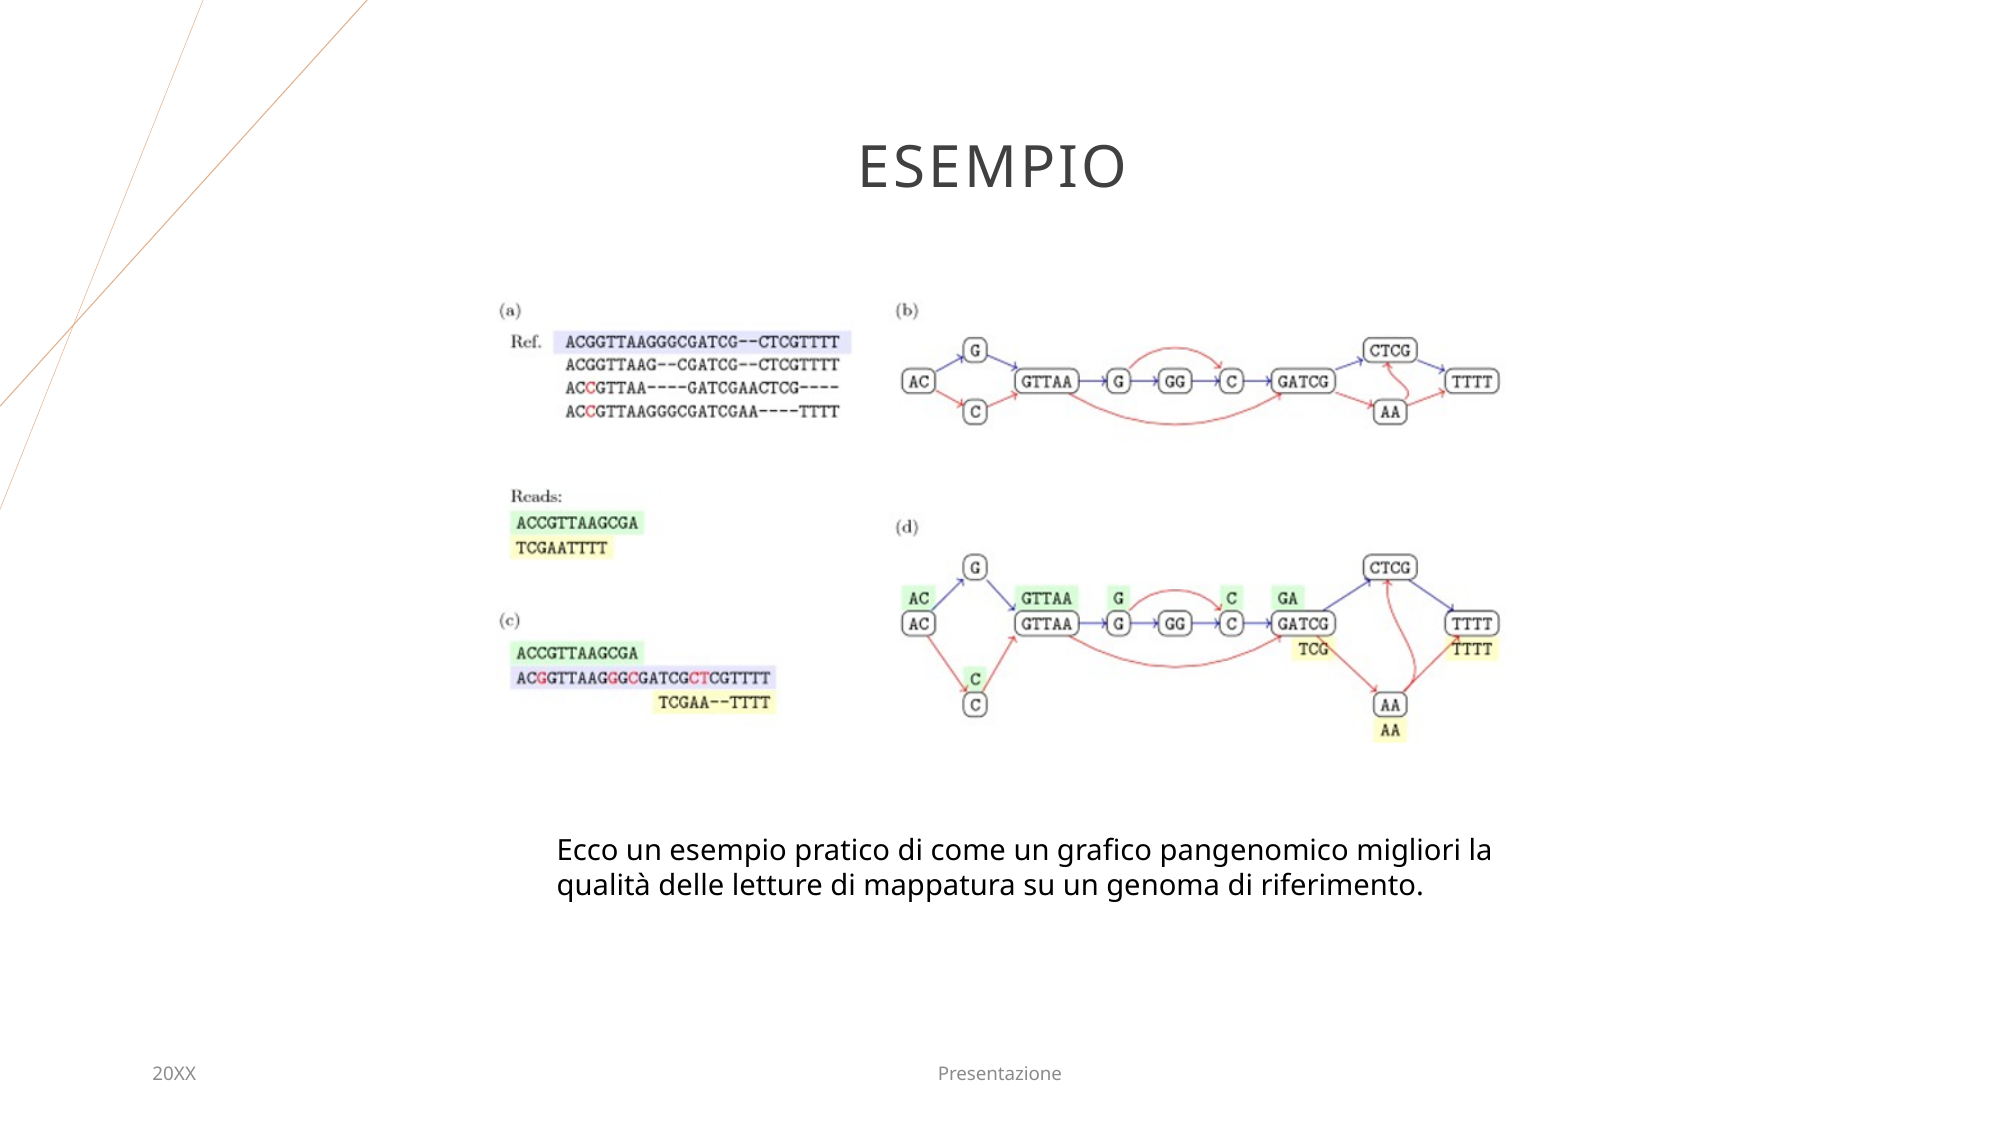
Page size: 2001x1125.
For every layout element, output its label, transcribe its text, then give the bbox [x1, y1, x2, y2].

text_box ESEMPIO [137, 59, 1863, 278]
slide_number 20XX [137, 1042, 588, 1103]
text_box Ecco un esempio pratico di come un grafico pangenomico migliori la qualità delle letture di mappatura su un genoma di riferimento. [541, 824, 1542, 909]
footer Presentazione [662, 1042, 1338, 1103]
picture [404, 277, 1596, 757]
